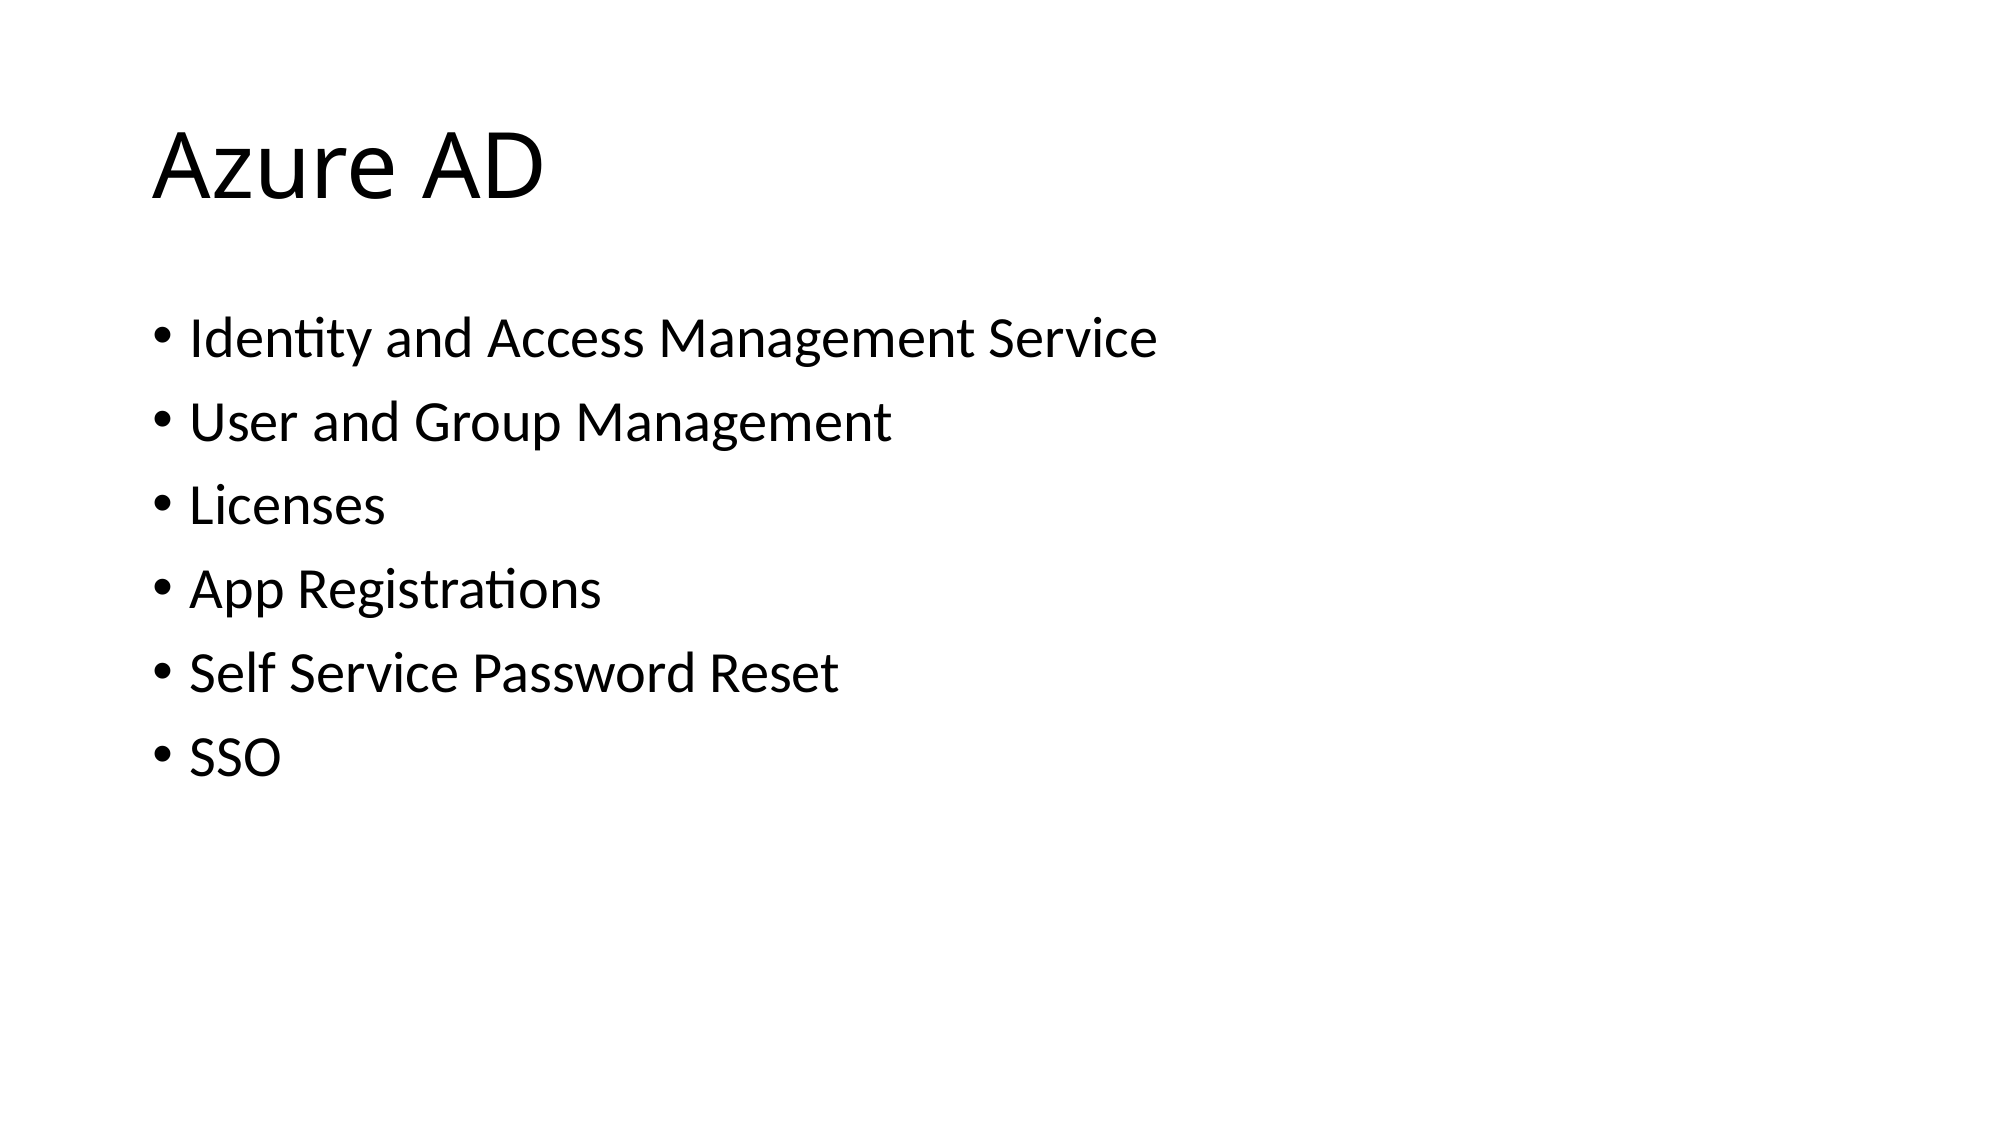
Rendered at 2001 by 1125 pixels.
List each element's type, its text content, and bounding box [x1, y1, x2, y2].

title Azure AD [137, 59, 1863, 278]
list Identity and Access Management Service User and Group Management Licenses App Registrations Self Service Password Reset SSO [137, 299, 1863, 1014]
